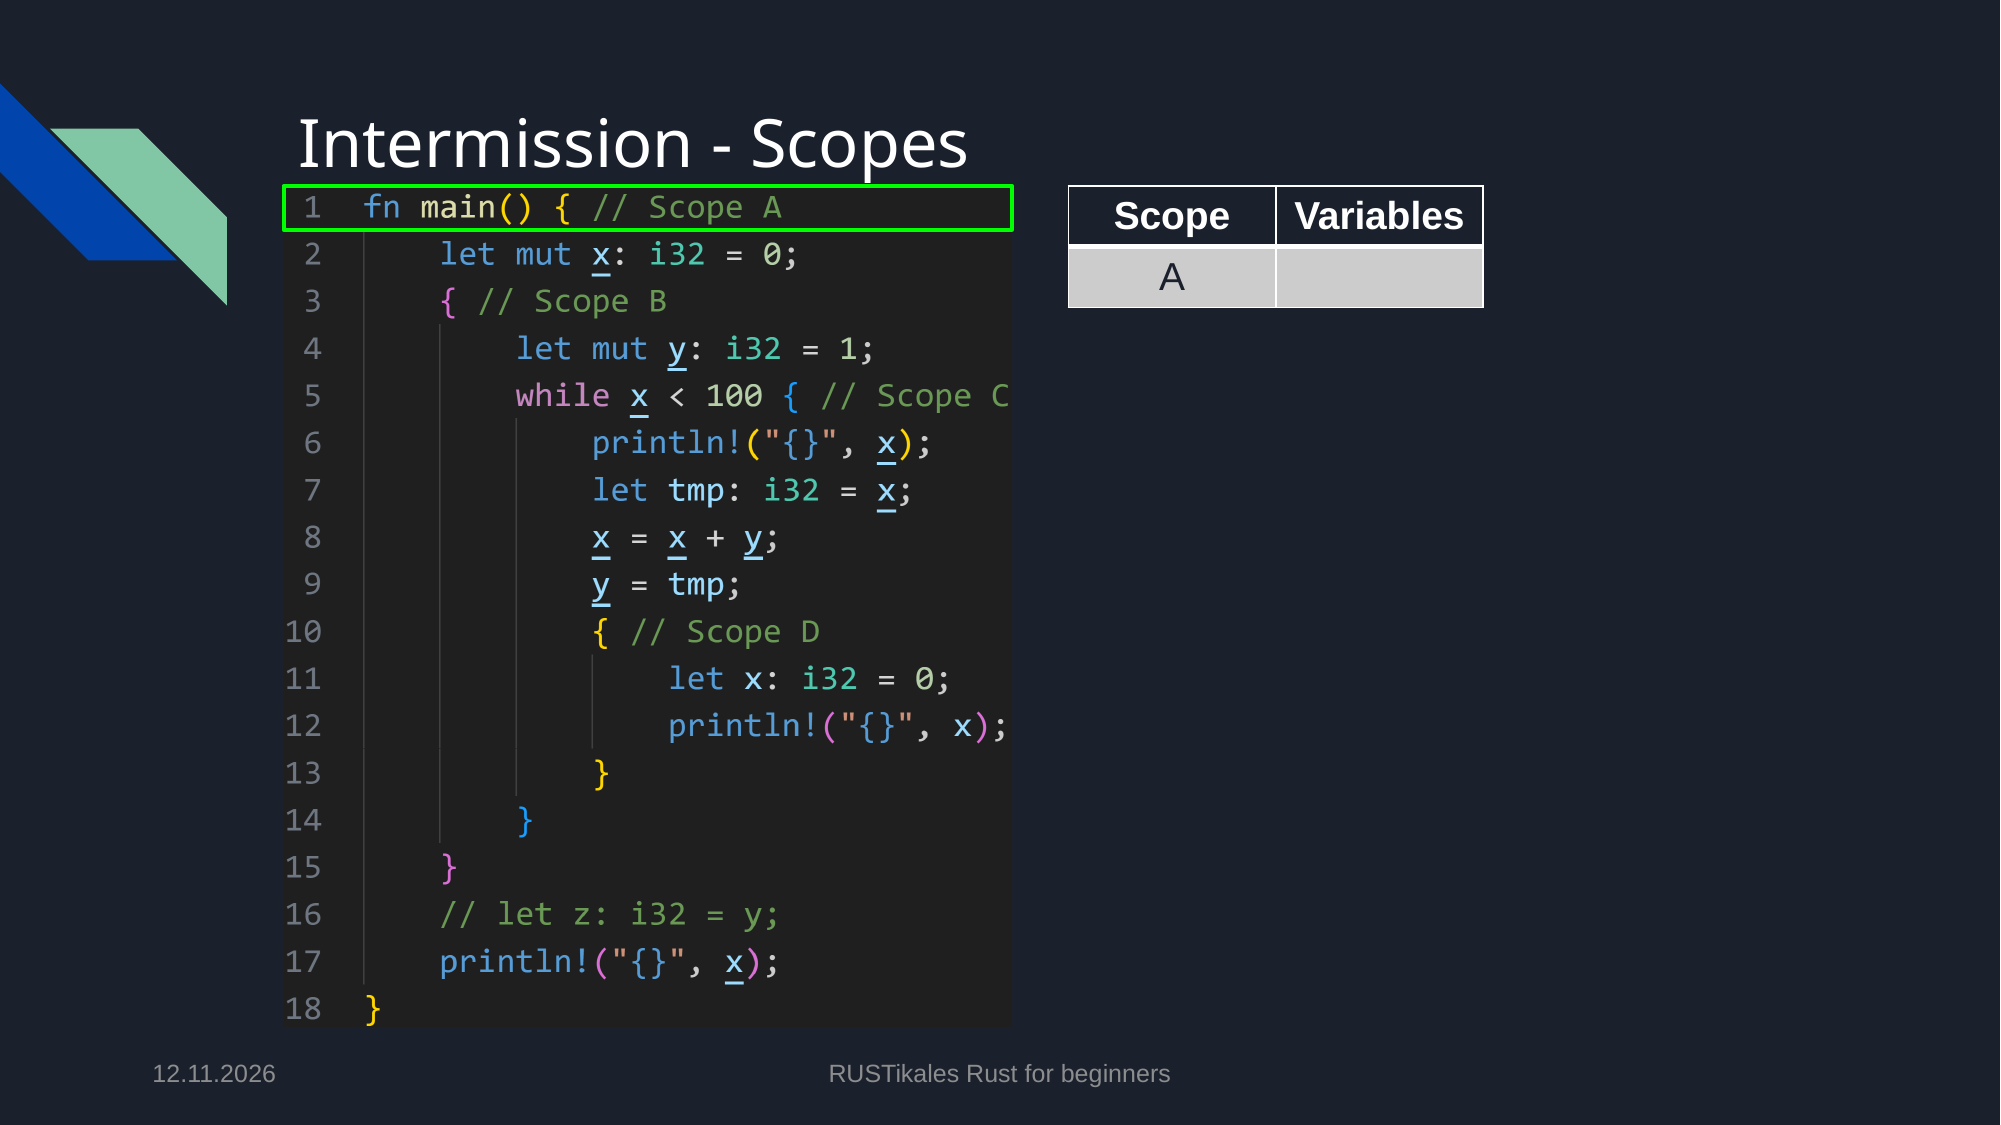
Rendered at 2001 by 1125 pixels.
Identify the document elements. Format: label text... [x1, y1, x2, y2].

picture [283, 185, 1012, 1027]
table_header Variables [1277, 187, 1482, 244]
title Intermission - Scopes [283, 86, 1824, 287]
footer RUSTikales Rust for beginners [662, 1042, 1338, 1103]
table_cell A [1069, 249, 1275, 307]
table_header Scope [1069, 187, 1275, 244]
table_cell [1277, 249, 1482, 307]
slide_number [137, 1042, 588, 1103]
